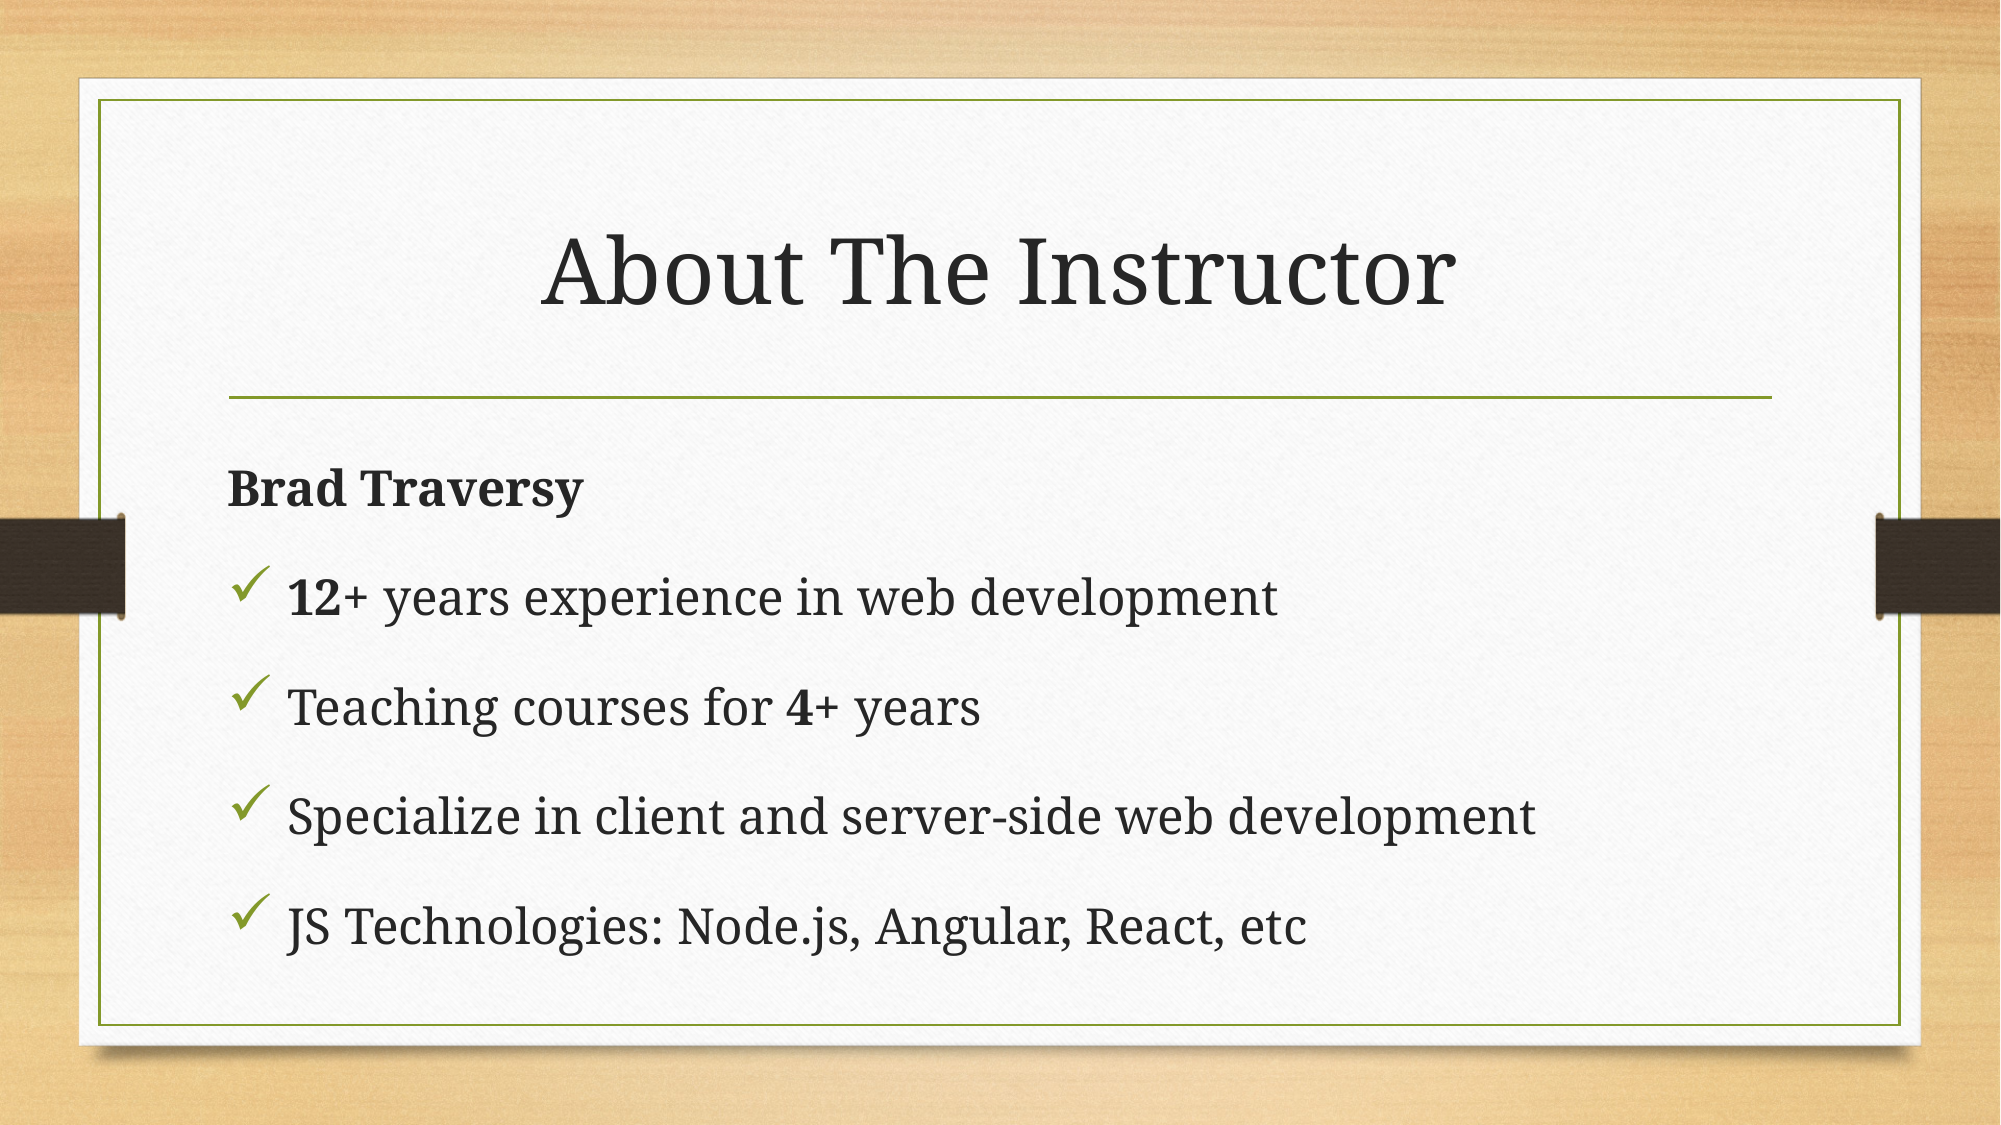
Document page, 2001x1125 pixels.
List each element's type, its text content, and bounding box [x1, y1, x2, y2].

list Brad Traversy 12+ years experience in web development Teaching courses for 4+ years Specialize in client and server-side web development JS Technologies: Node.js, Angular, React, etc [212, 419, 1853, 964]
title About The Instructor [212, 161, 1788, 375]
picture [0, 0, 2001, 1125]
